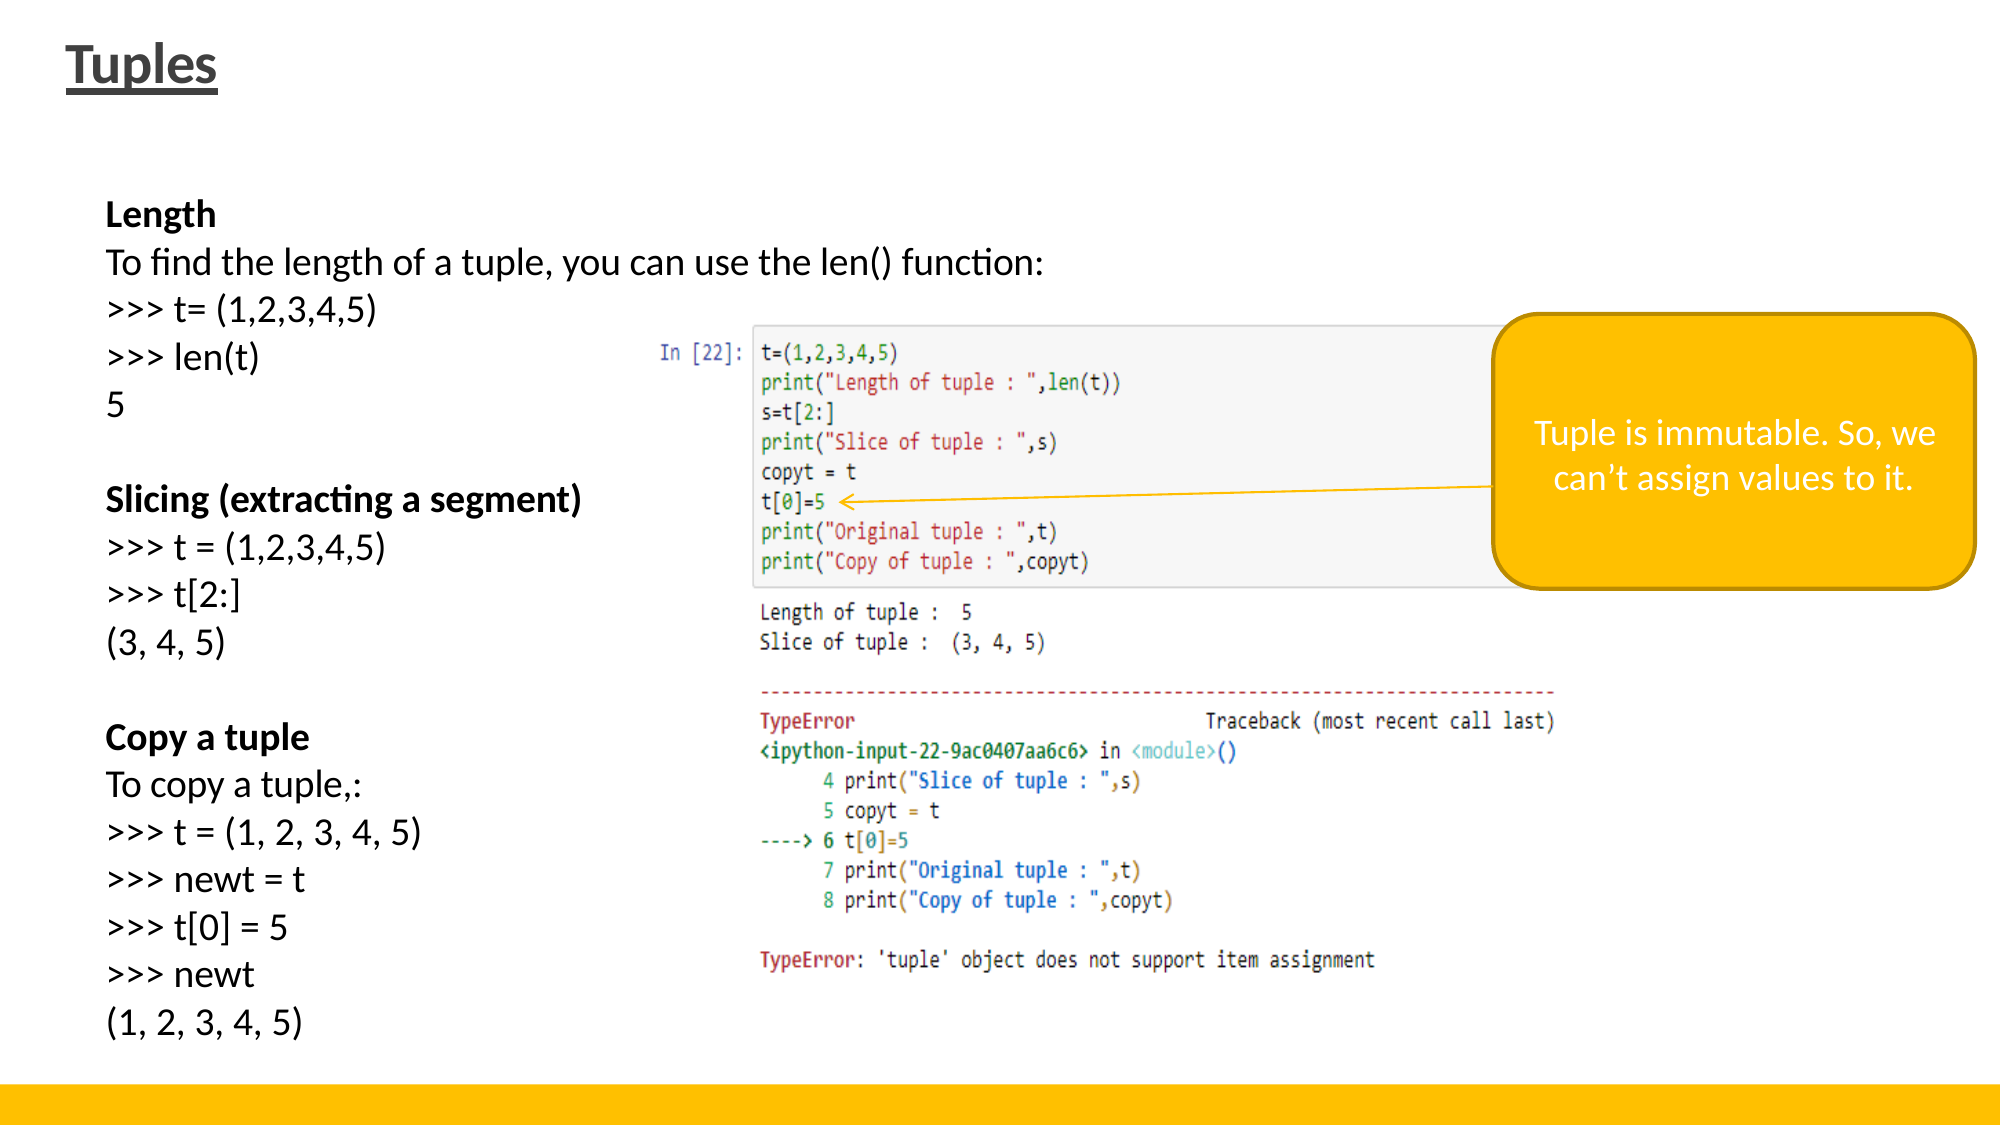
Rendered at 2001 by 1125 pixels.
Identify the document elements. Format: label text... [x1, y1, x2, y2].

text_box [0, 1084, 2000, 1125]
text_box Tuples [63, 32, 232, 95]
text_box Slicing (extracting a segment) >>> t = (1,2,3,4,5) >>> t[2:] (3, 4, 5) [103, 476, 595, 664]
text_box [838, 485, 1494, 511]
text_box [1493, 313, 1976, 589]
text_box [623, 313, 1580, 994]
text_box Copy a tuple To copy a tuple,: >>> t = (1, 2, 3, 4, 5) >>> newt = t >>> t[0] = 5 >>> newt (1, 2, 3, 4, 5) [103, 714, 432, 1044]
text_box Tuple is immutable. So, we can’t assign values to it. [1529, 411, 1942, 498]
text_box Length To find the length of a tuple, you can use the len() function: >>> t= (1,2,3,4,5) >>> len(t) 5 [103, 191, 1065, 426]
